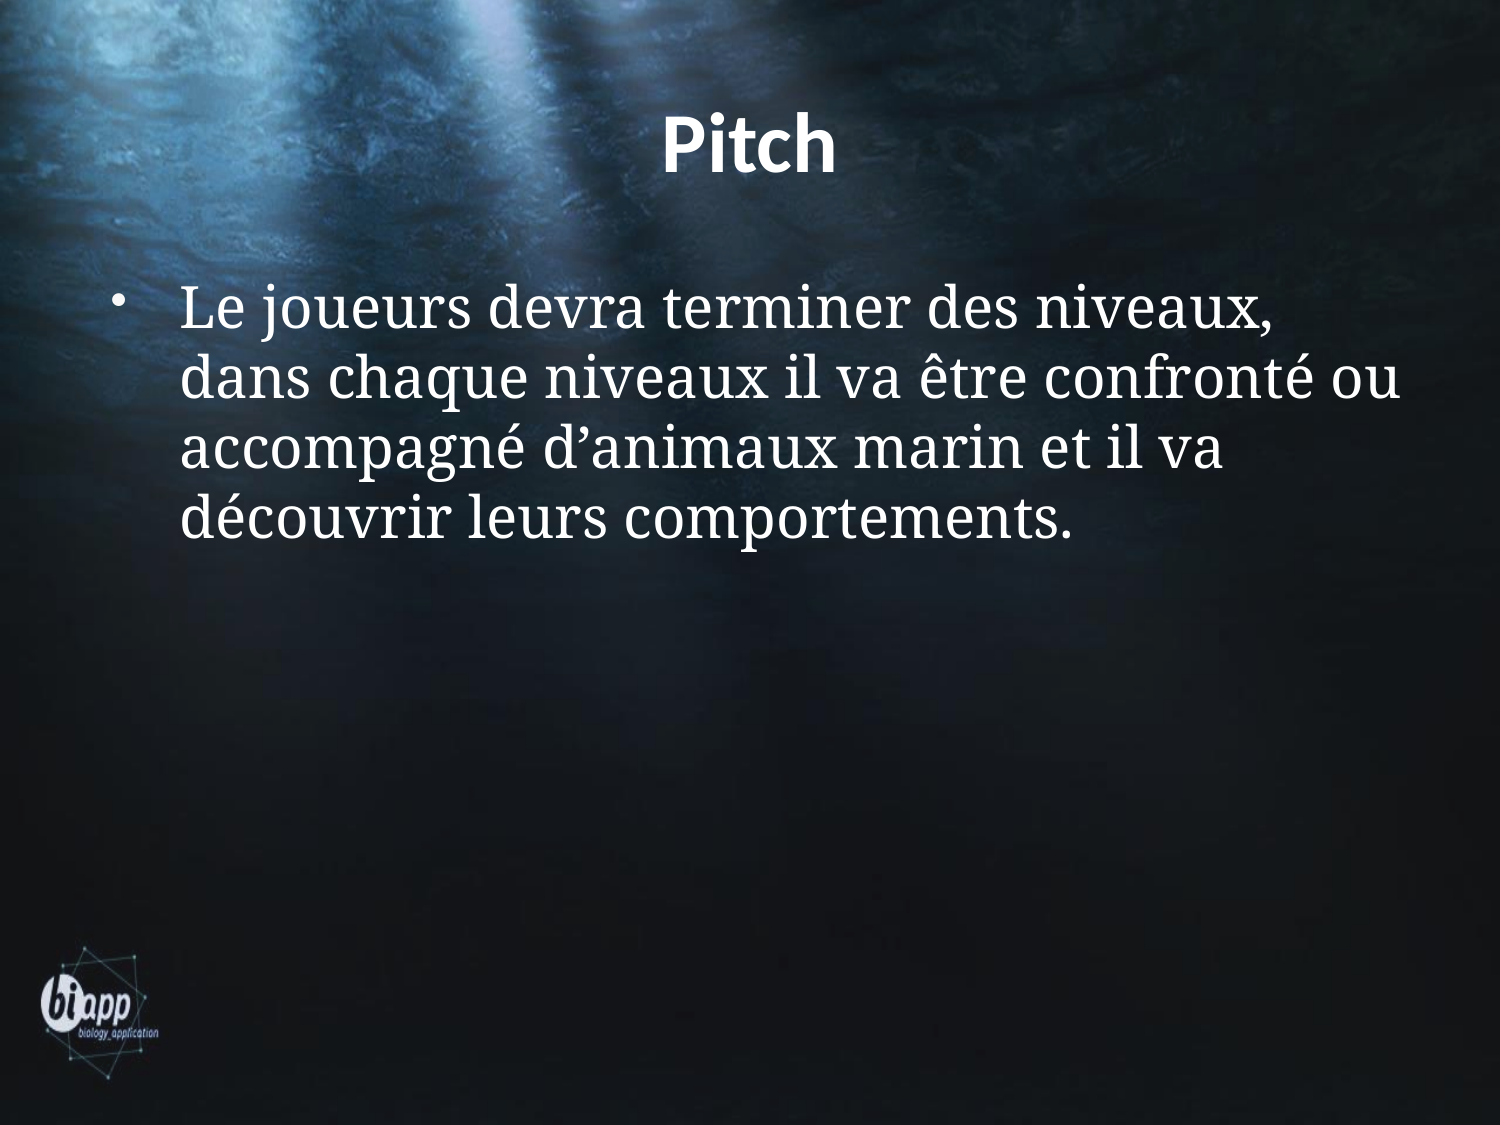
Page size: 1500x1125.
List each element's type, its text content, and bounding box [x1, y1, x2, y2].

title Pitch [75, 45, 1425, 233]
picture [0, 0, 1500, 1125]
list Le joueurs devra terminer des niveaux, dans chaque niveaux il va être confronté ou accompagné d’animaux marin et il va découvrir leurs comportements. [75, 262, 1425, 1035]
